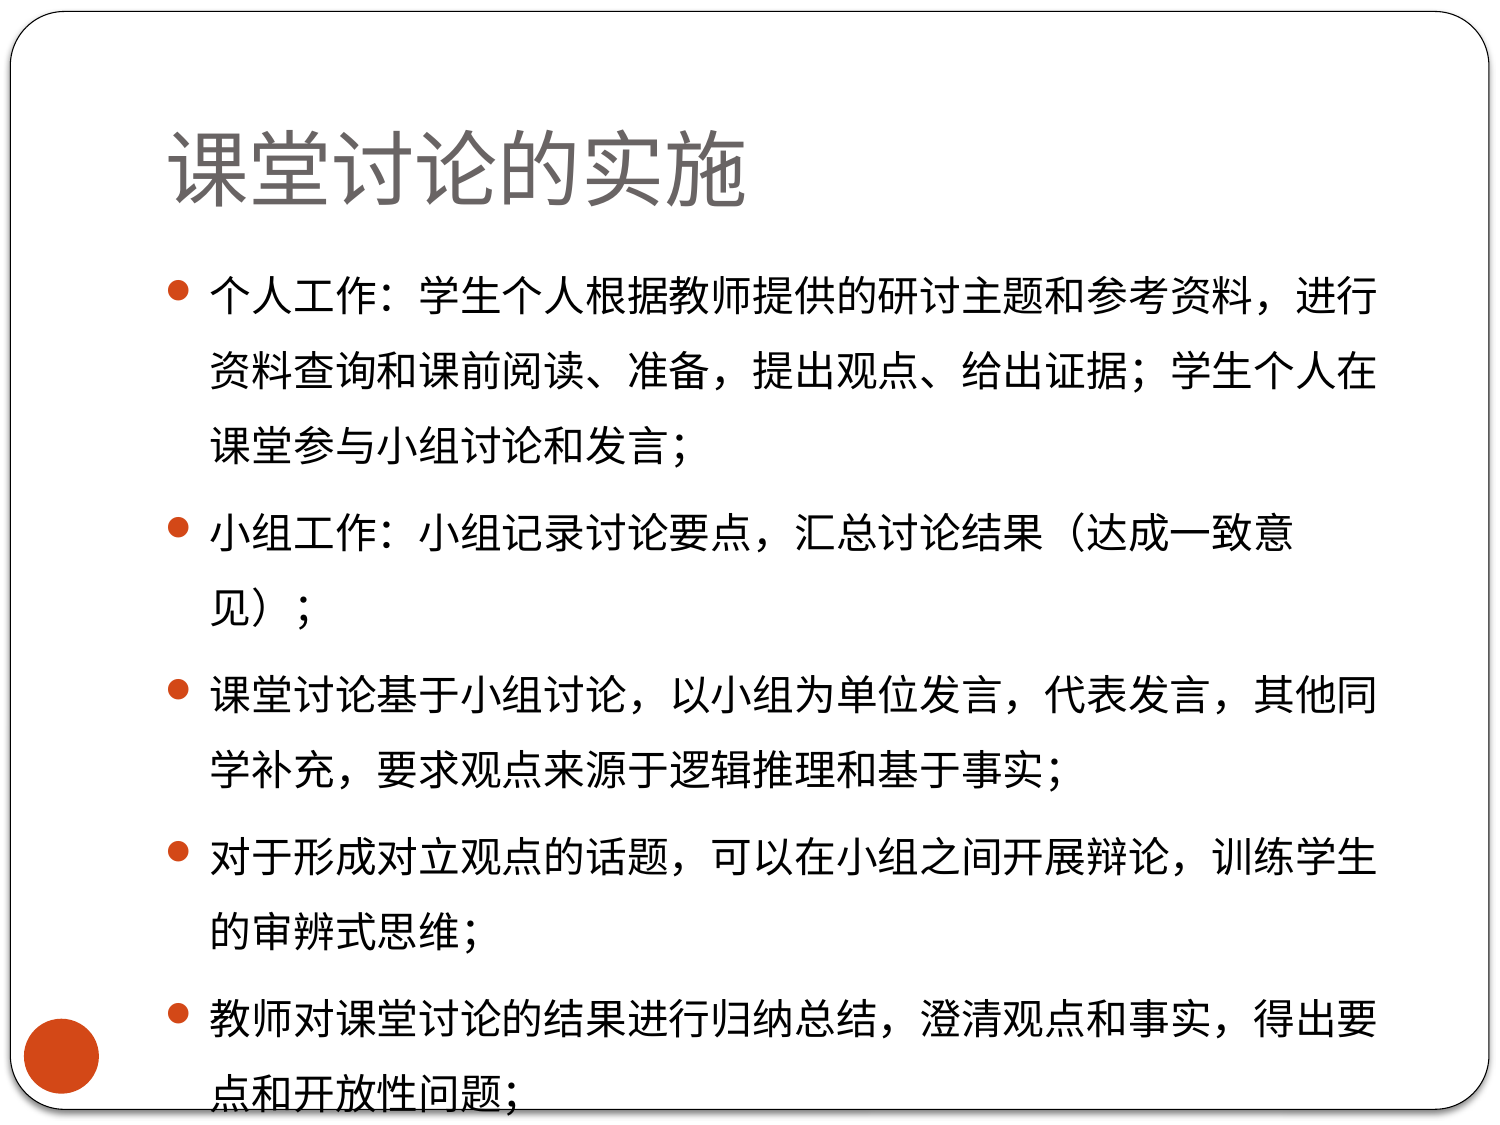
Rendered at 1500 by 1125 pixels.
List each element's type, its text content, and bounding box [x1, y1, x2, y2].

list 个人工作：学生个人根据教师提供的研讨主题和参考资料，进行资料查询和课前阅读、准备，提出观点、给出证据；学生个人在课堂参与小组讨论和发言； 小组工作：小组记录讨论要点，汇总讨论结果（达成一致意见）； 课堂讨论基于小组讨论，以小组为单位发言，代表发言，其他同学补充，要求观点来源于逻辑推理和基于事实； 对于形成对立观点的话题，可以在小组之间开展辩论，训练学生的审辨式思维； 教师对课堂讨论的结果进行归纳总结，澄清观点和事实，得出要点和开放性问题； [149, 237, 1426, 1051]
slide_number [1012, 1015, 1419, 1094]
title 课堂讨论的实施 [149, 44, 1426, 233]
slide_number [23, 1018, 99, 1094]
